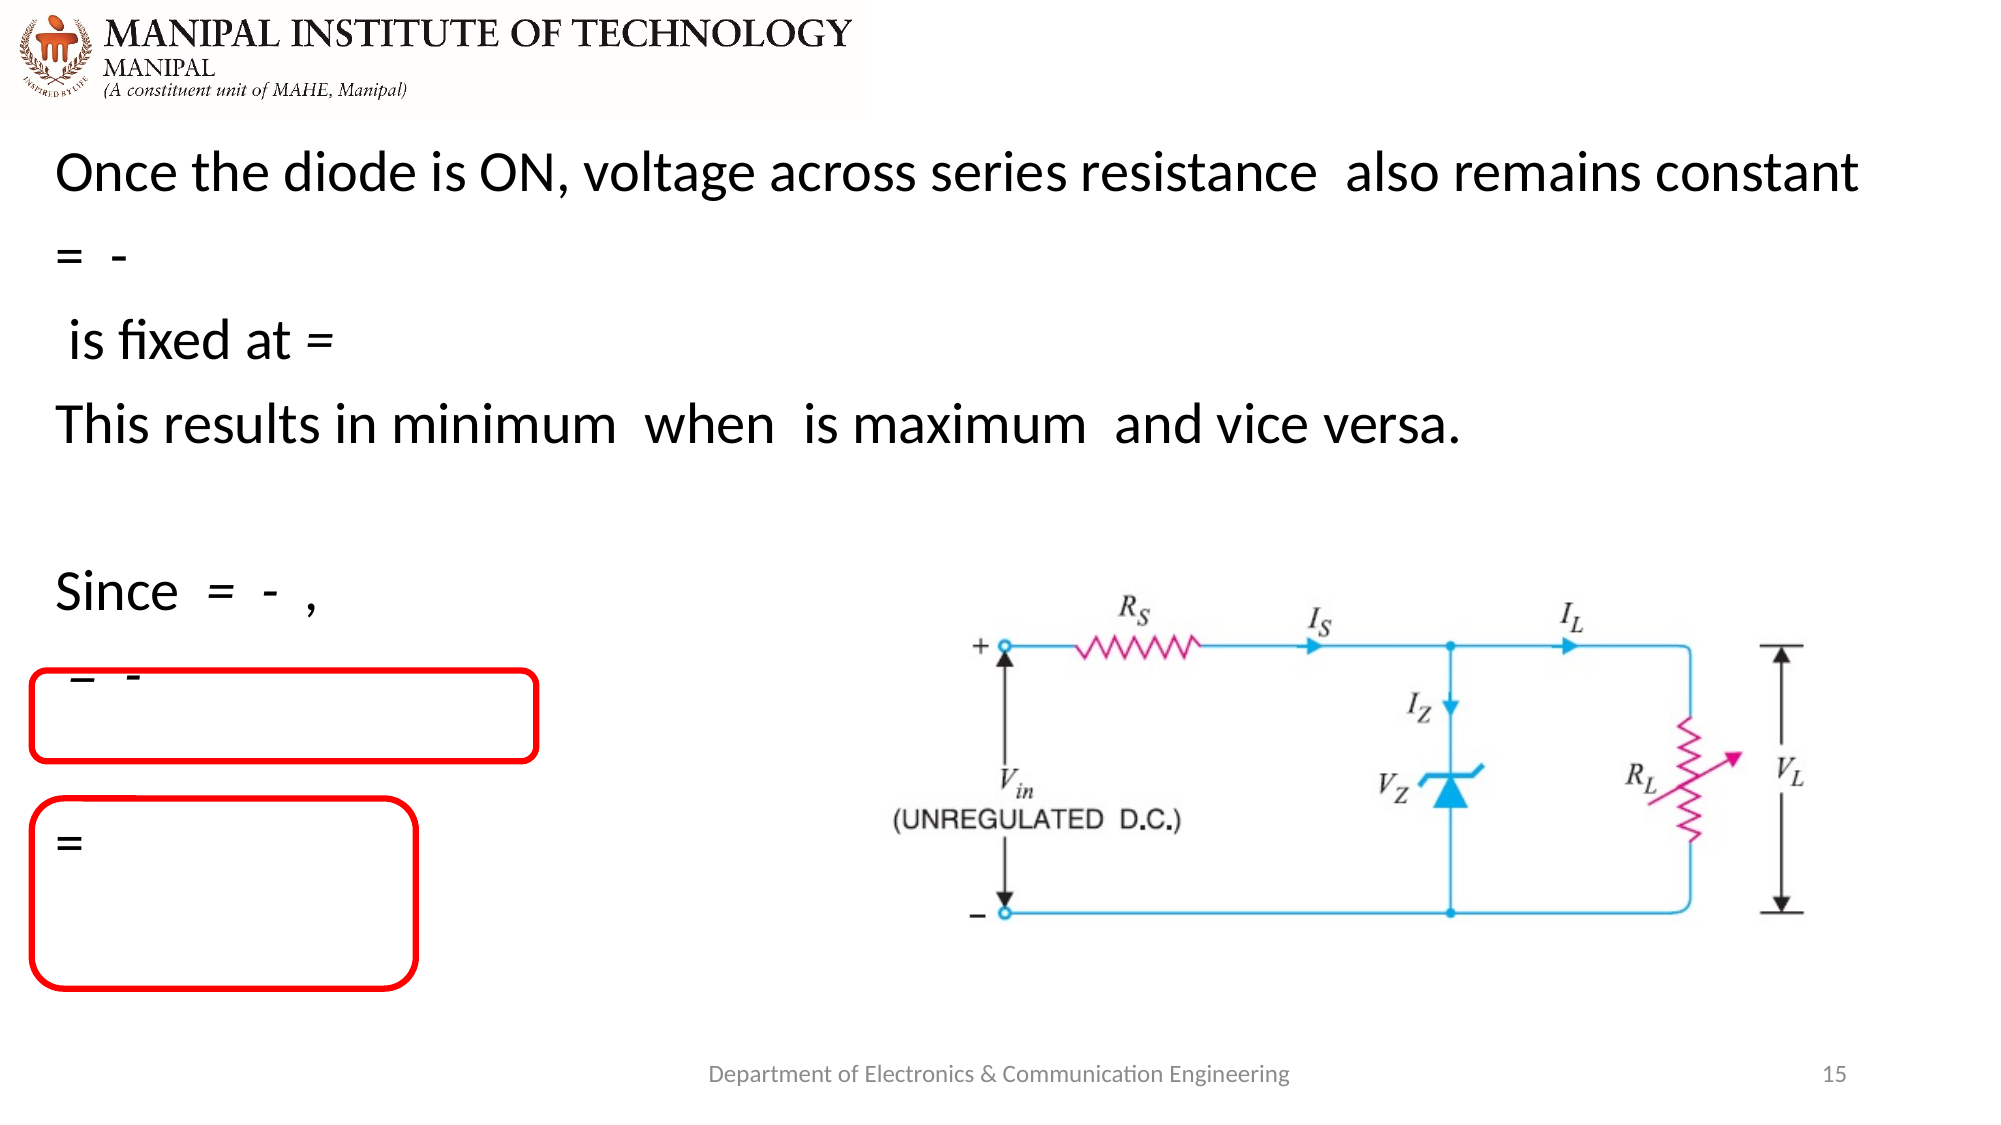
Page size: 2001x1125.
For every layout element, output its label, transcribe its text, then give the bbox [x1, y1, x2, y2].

picture [0, 2, 869, 119]
footer Department of Electronics & Communication Engineering [662, 1042, 1338, 1103]
text_box [30, 797, 417, 990]
slide_number 15 [1412, 1042, 1863, 1103]
picture [845, 573, 1893, 965]
text_box [30, 669, 538, 763]
